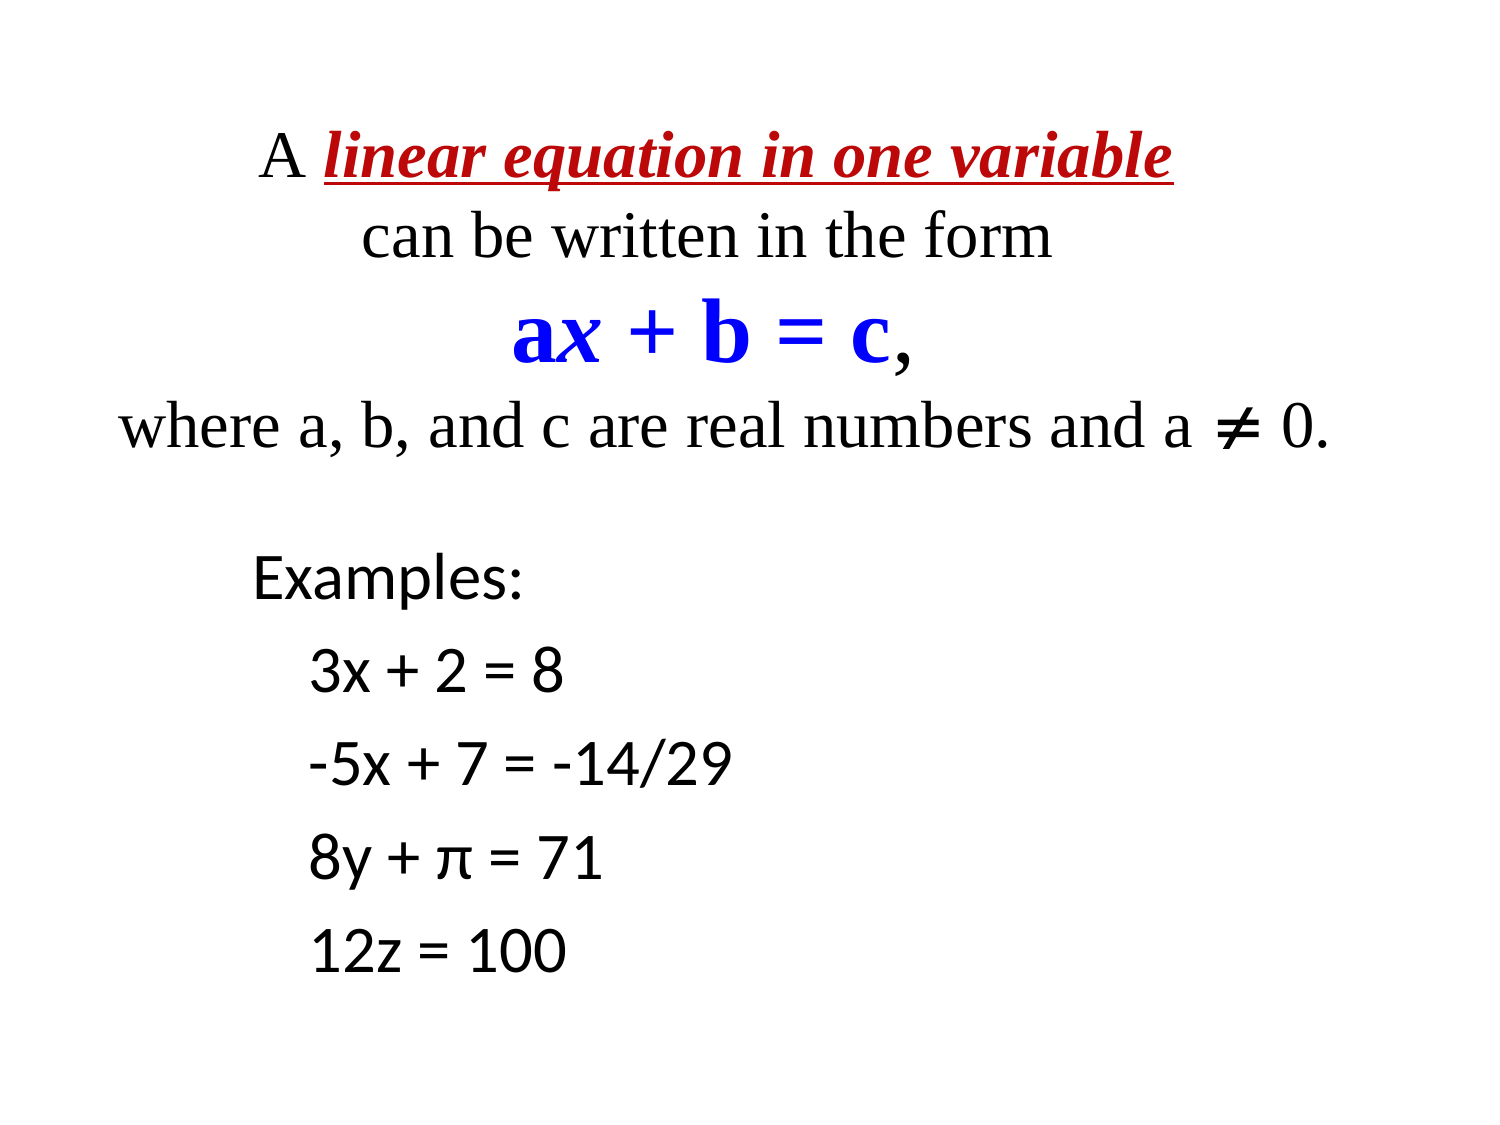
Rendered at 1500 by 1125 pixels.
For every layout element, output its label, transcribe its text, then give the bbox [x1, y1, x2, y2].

list Examples: 3x + 2 = 8 -5x + 7 = -14/29 8y + π = 71 12z = 100 [237, 525, 1375, 1100]
title A linear equation in one variable can be written in the form ax + b = c, where a, b, and c are real numbers and a  0. [62, 14, 1388, 638]
